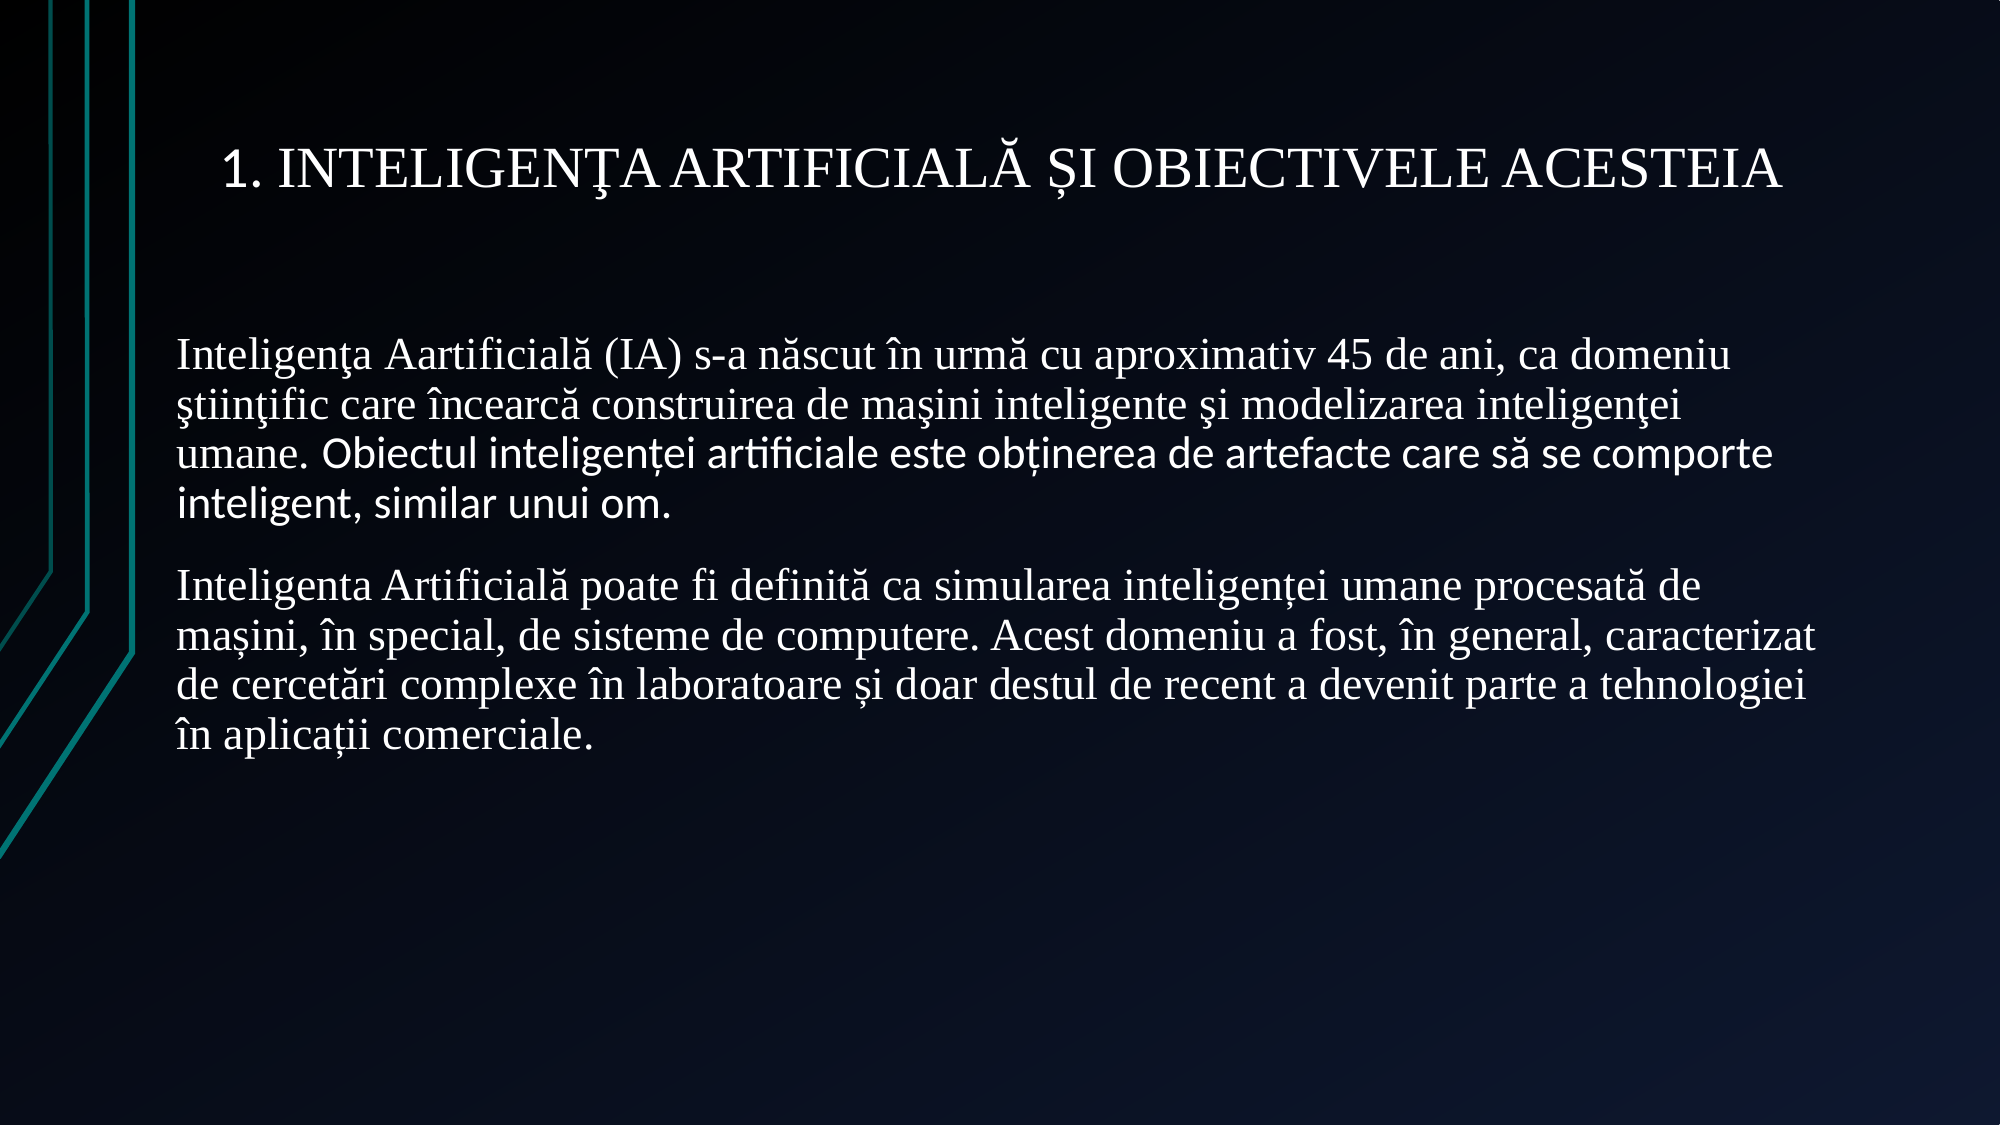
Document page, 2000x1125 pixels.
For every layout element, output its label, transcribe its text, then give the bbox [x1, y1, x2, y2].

list Inteligenţa Aartificială (IA) s-a născut în urmă cu aproximativ 45 de ani, ca domeniu ştiinţific care încearcă construirea de maşini inteligente şi modelizarea inteligenţei umane. Obiectul inteligenței artificiale este obținerea de artefacte care să se comporte inteligent, similar unui om. Inteligenta Artificială poate fi definită ca simularea inteligenței umane procesată de mașini, în special, de sisteme de computere. Acest domeniu a fost, în general, caracterizat de cercetări complexe în laboratoare și doar destul de recent a devenit parte a tehnologiei în aplicații comerciale. [156, 320, 1843, 805]
title 1. INTELIGENŢA ARTIFICIALĂ ȘI OBIECTIVELE ACESTEIA [199, 90, 1900, 211]
